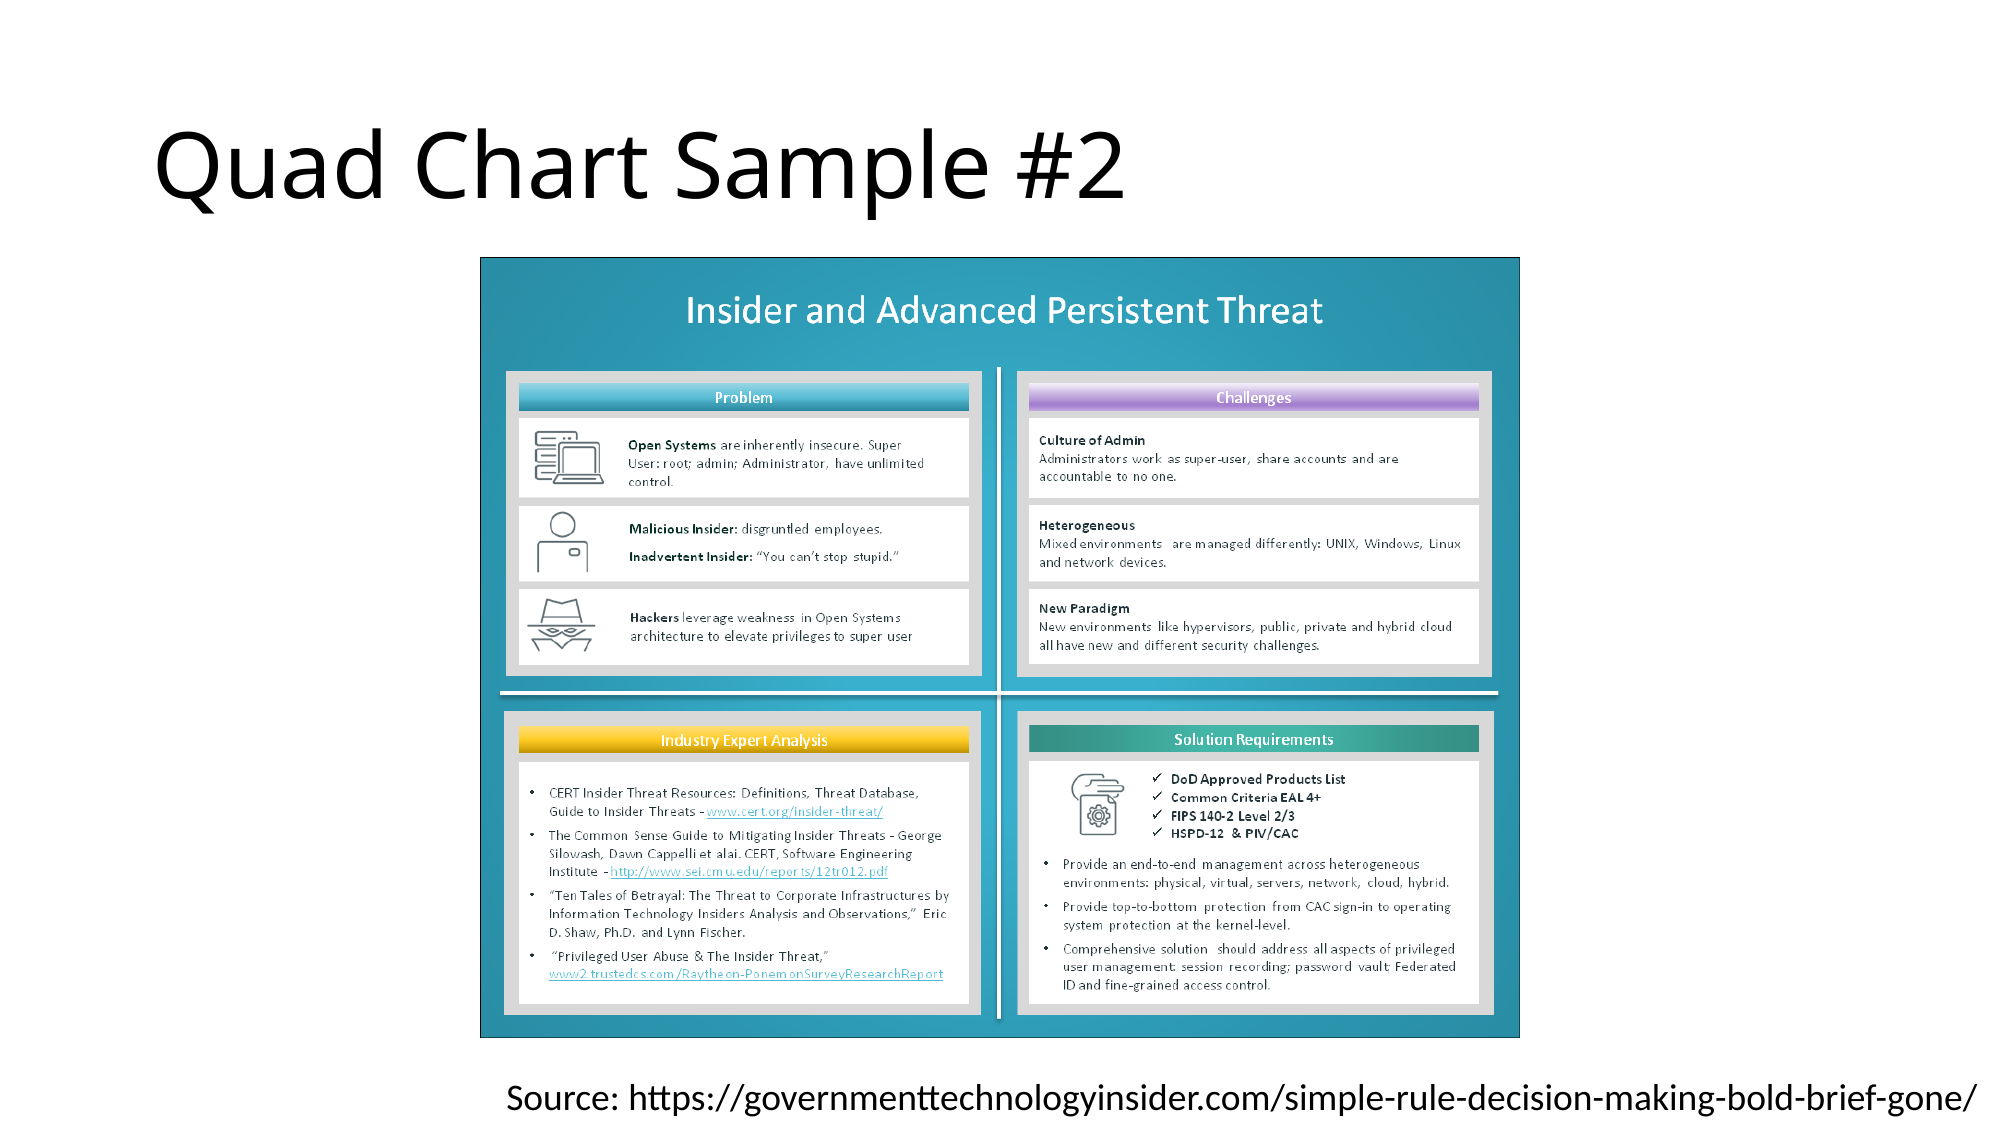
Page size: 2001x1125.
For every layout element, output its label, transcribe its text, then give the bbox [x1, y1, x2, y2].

text_box Source: https://governmenttechnologyinsider.com/simple-rule-decision-making-bold-brief-gone/ [491, 1065, 2000, 1125]
picture [480, 257, 1520, 1038]
title Quad Chart Sample #2 [137, 59, 1863, 278]
